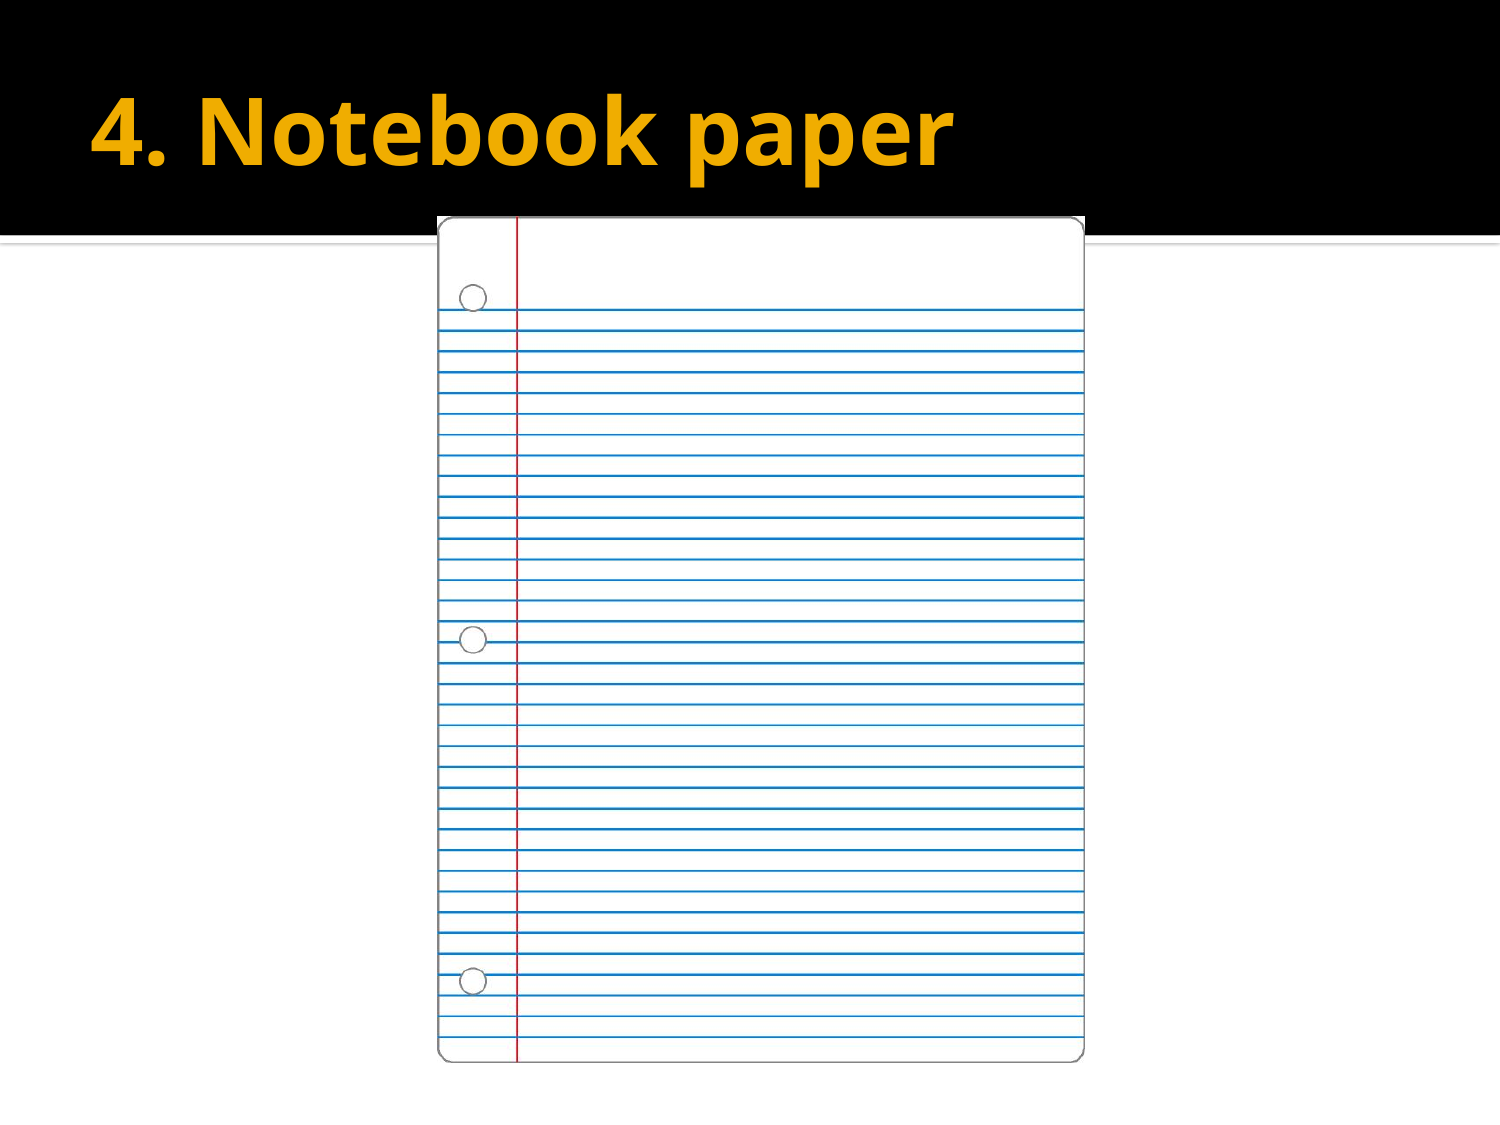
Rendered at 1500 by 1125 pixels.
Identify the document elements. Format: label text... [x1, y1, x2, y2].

picture [437, 216, 1085, 1063]
title 4. Notebook paper [75, 25, 1425, 231]
